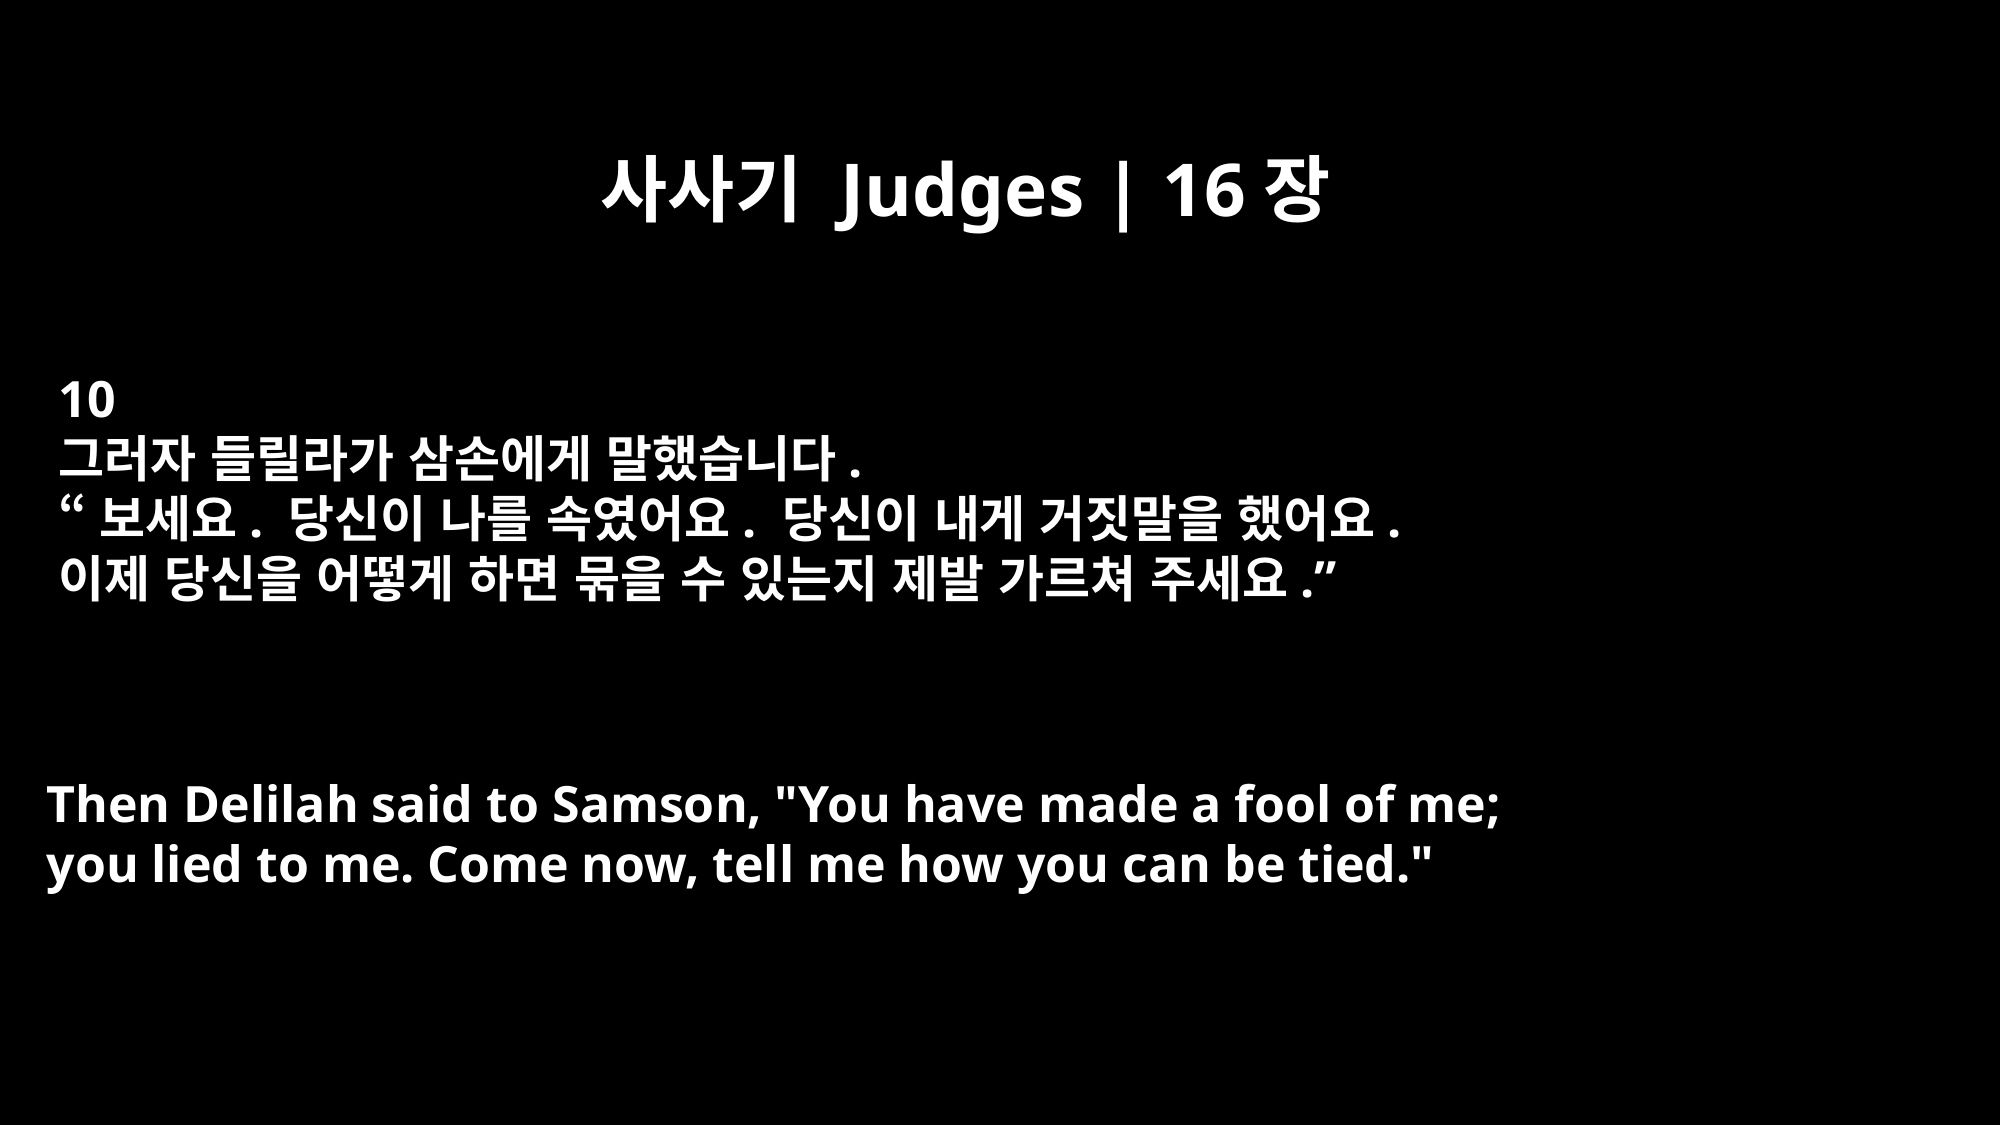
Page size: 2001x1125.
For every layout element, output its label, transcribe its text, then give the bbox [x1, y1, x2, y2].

text_box 사사기 Judges | 16장 [585, 136, 1347, 239]
text_box 10 그러자 들릴라가 삼손에게 말했습니다. “보세요. 당신이 나를 속였어요. 당신이 내게 거짓말을 했어요. 이제 당신을 어떻게 하면 묶을 수 있는지 제발 가르쳐 주세요.” [44, 359, 1417, 615]
text_box Then Delilah said to Samson, "You have made a fool of me; you lied to me. Come now, tell me how you can be tied." [31, 764, 1516, 900]
